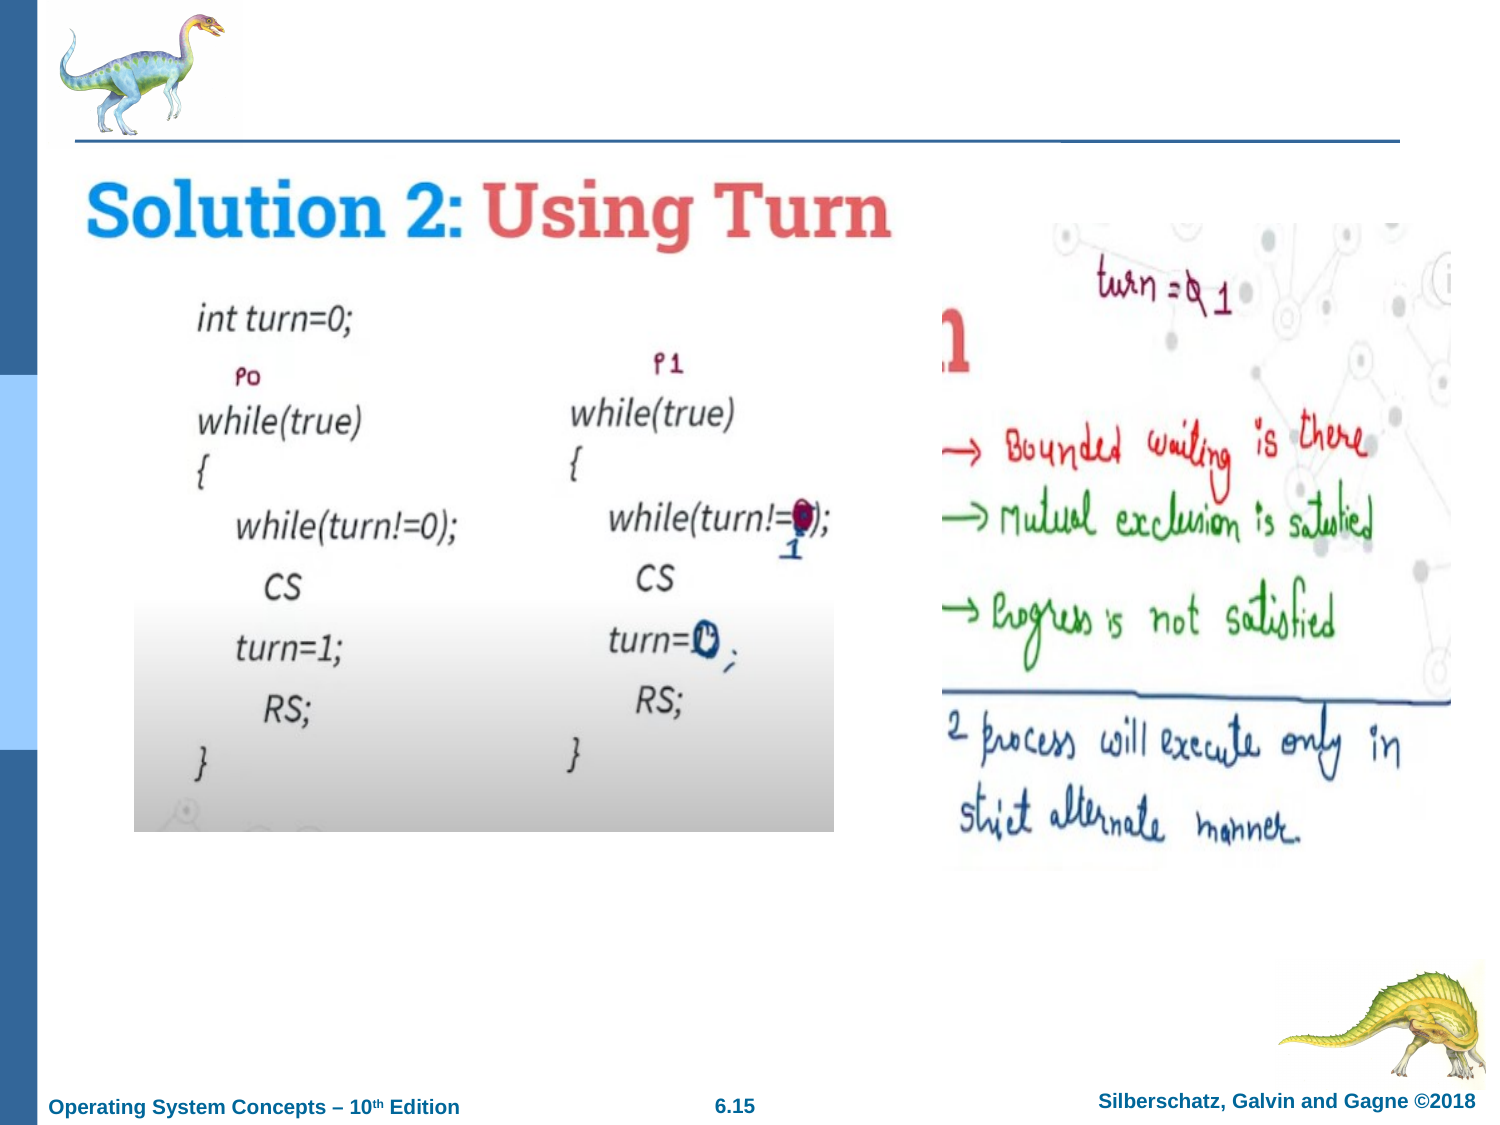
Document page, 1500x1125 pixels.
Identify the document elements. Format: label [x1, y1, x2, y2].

list [74, 155, 904, 275]
picture [942, 223, 1451, 871]
picture [1275, 959, 1486, 1090]
picture [46, 0, 243, 149]
picture [134, 261, 834, 832]
